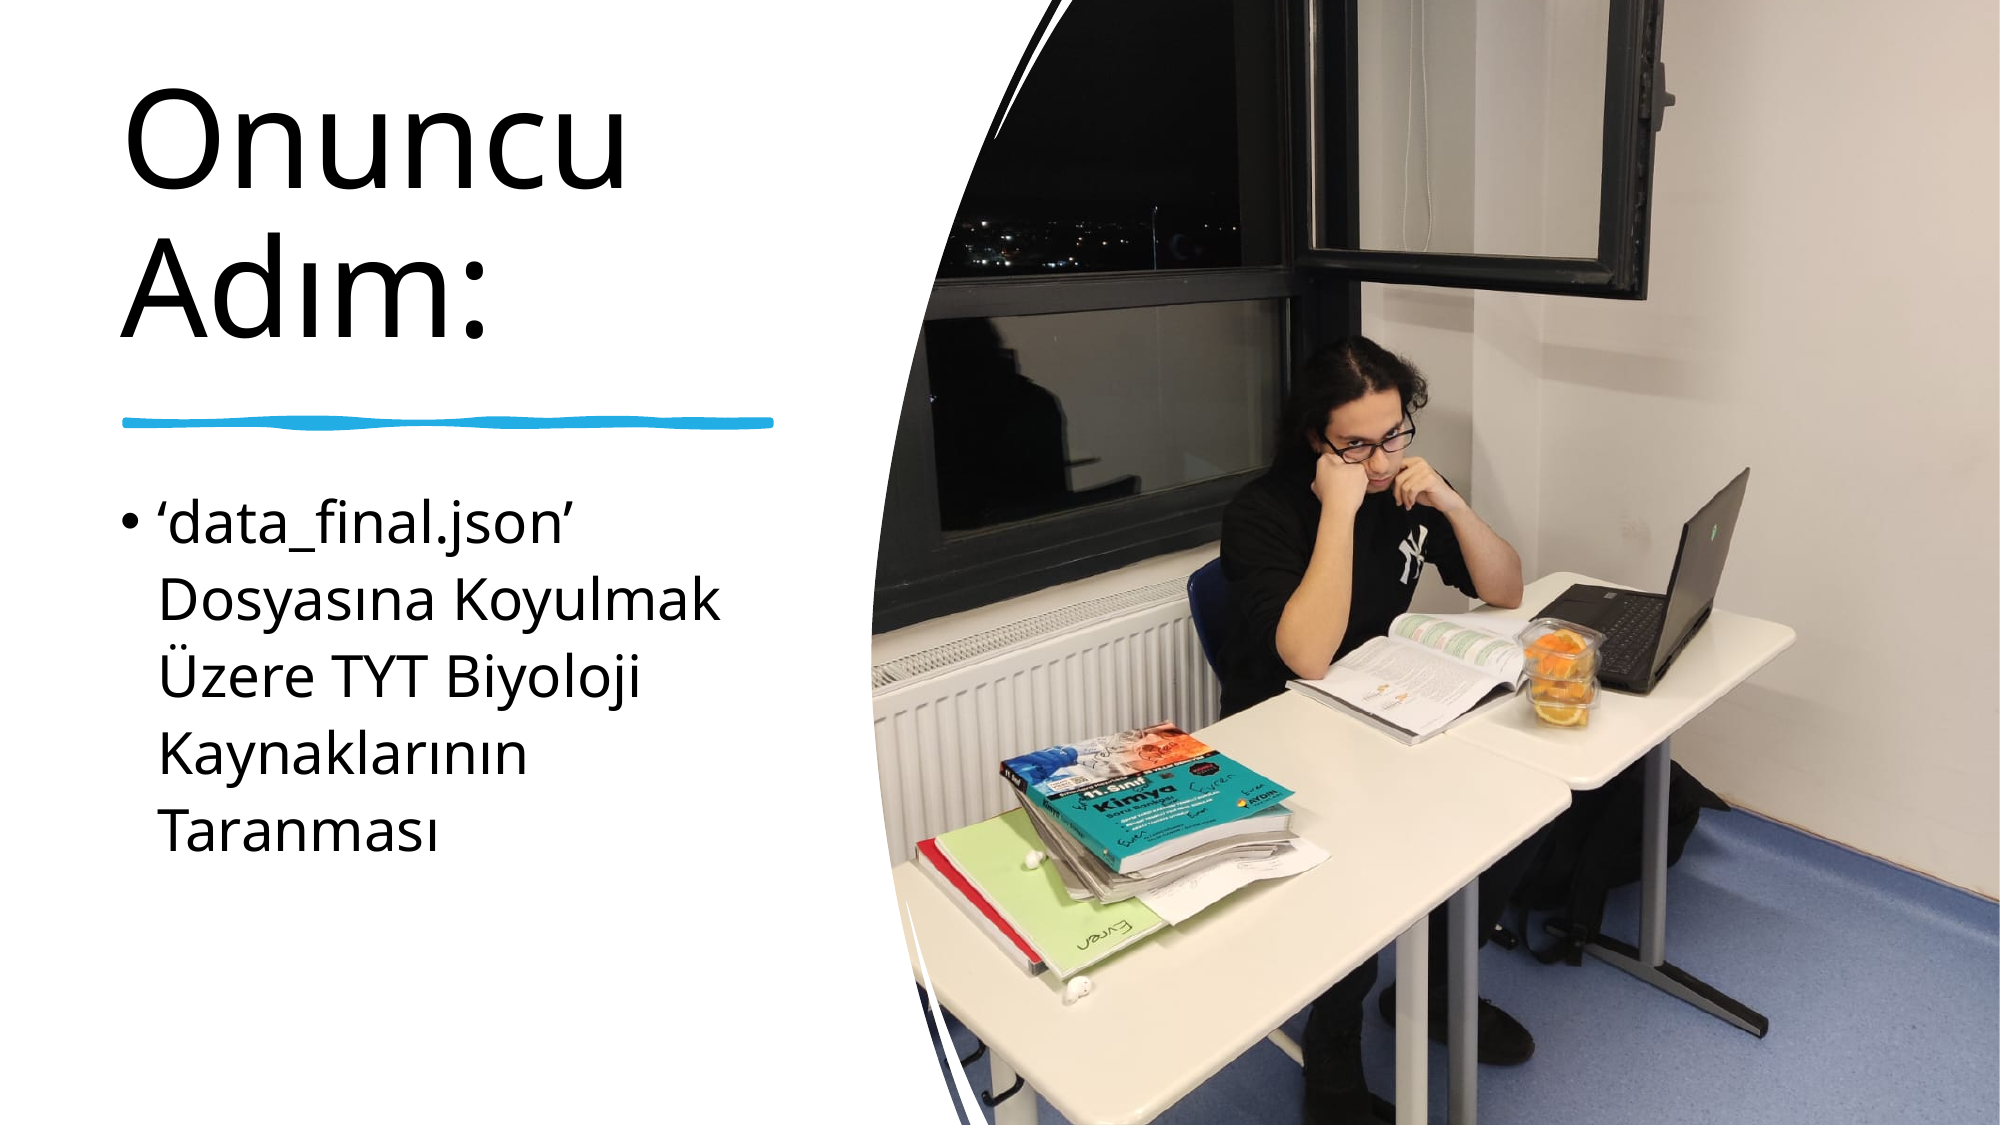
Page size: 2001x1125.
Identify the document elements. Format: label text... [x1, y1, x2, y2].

text_box [124, 417, 772, 429]
text_box [0, 0, 871, 1125]
picture [871, 0, 2000, 1125]
title Onuncu Adım: [105, 53, 822, 375]
list ‘data_final.json’ Dosyasına Koyulmak Üzere TYT Biyoloji Kaynaklarının Taranması [105, 471, 802, 1016]
